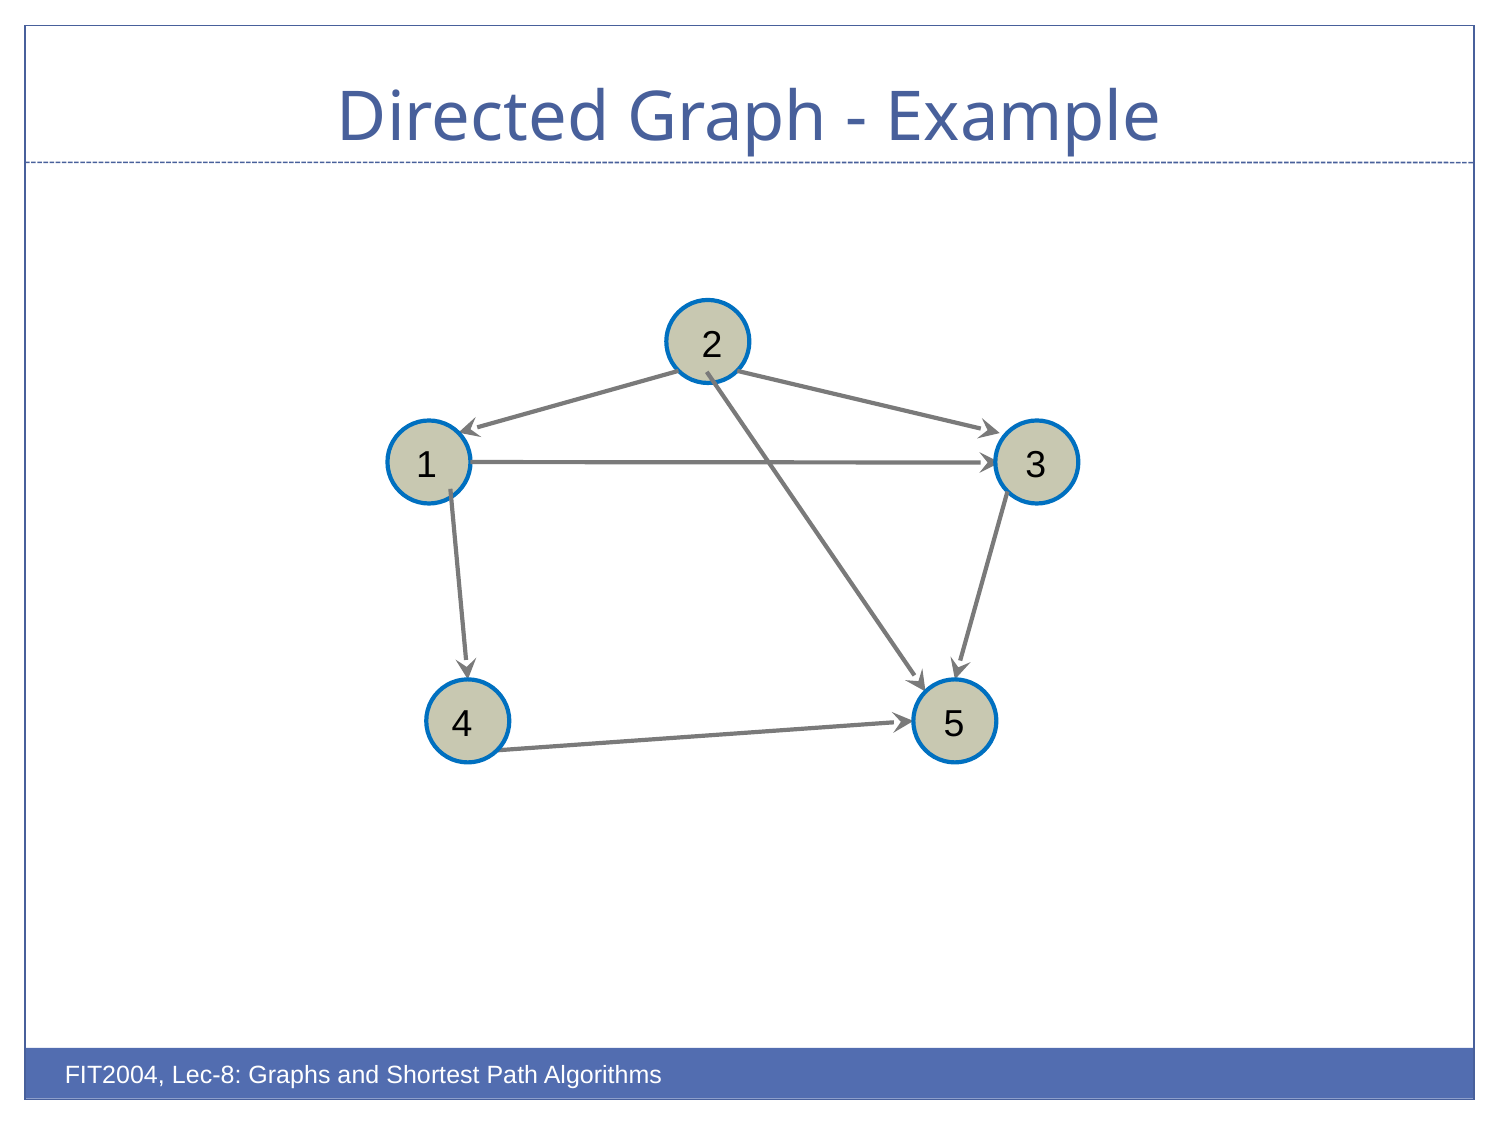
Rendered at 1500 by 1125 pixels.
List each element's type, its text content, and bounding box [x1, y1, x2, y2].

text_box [913, 679, 997, 763]
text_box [666, 299, 750, 384]
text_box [995, 420, 1079, 504]
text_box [516, 720, 906, 751]
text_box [387, 420, 471, 504]
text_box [706, 372, 926, 692]
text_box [926, 370, 1000, 434]
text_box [458, 370, 679, 433]
title Directed Graph - Example [49, 37, 1450, 162]
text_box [450, 488, 468, 676]
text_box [954, 491, 1008, 680]
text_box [425, 679, 510, 763]
footer FIT2004, Lec-8: Graphs and Shortest Path Algorithms [50, 1051, 800, 1112]
